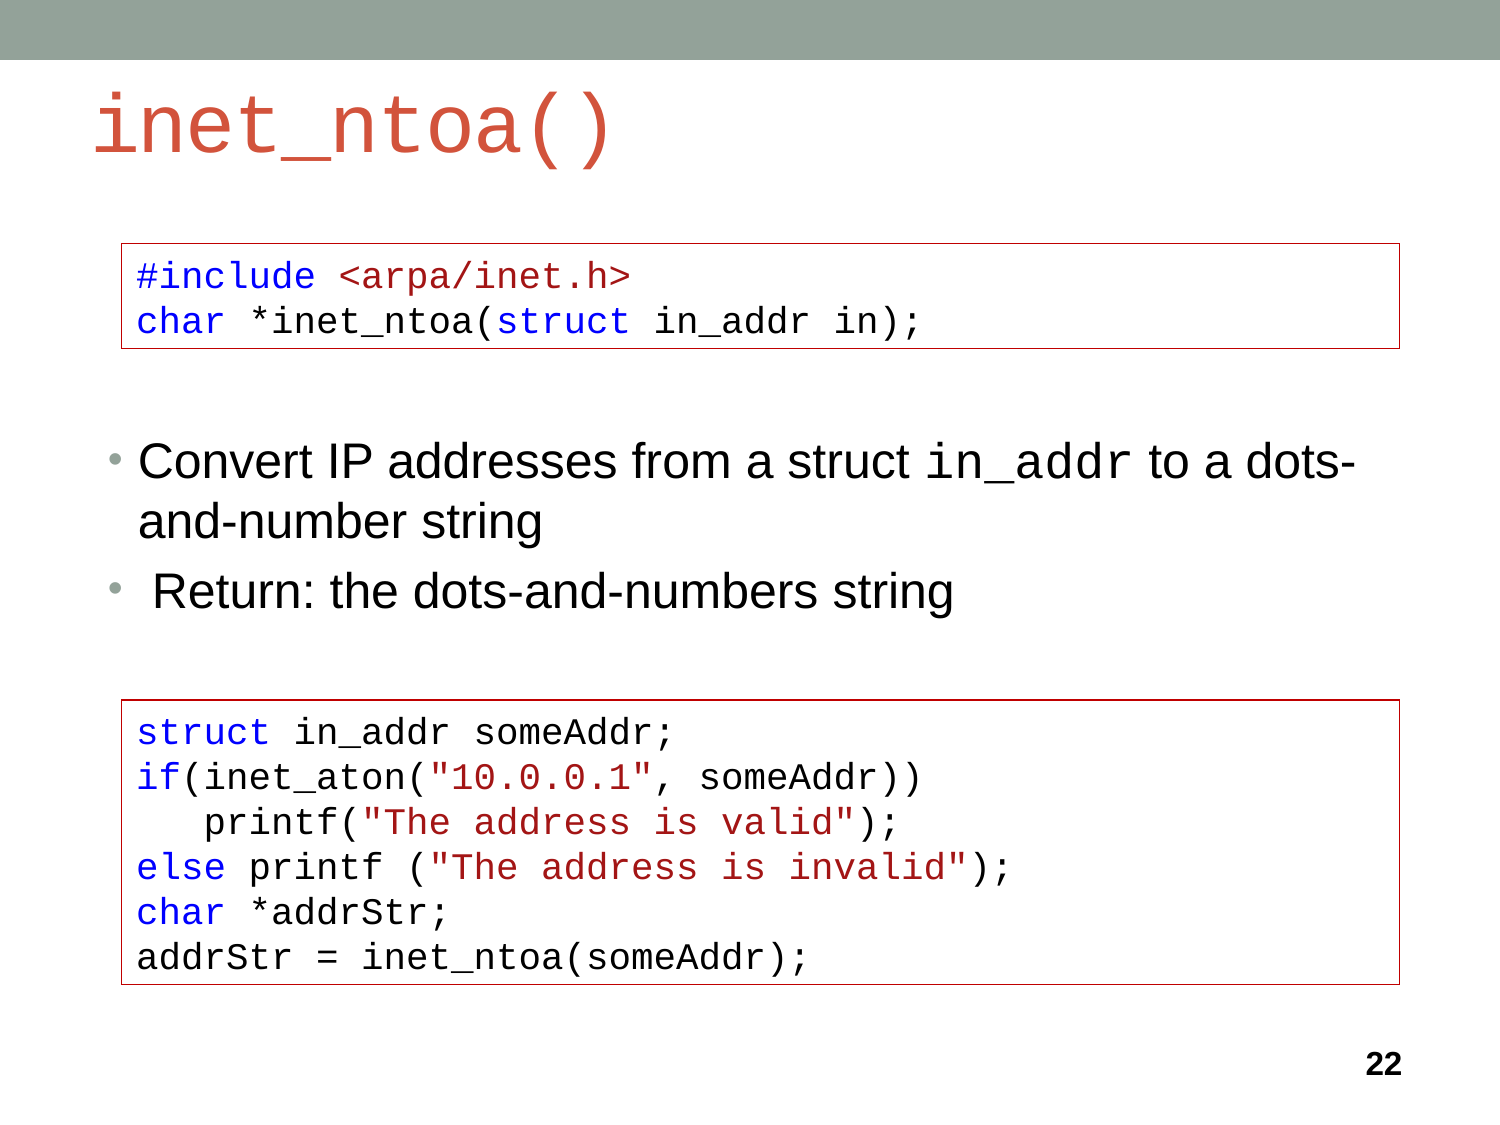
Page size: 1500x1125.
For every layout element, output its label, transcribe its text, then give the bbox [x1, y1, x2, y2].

text_box struct in_addr someAddr; if(inet_aton("10.0.0.1", someAddr)) printf("The address is valid"); else printf ("The address is invalid"); char *addrStr; addrStr = inet_ntoa(someAddr); [121, 699, 1400, 985]
slide_number 22 [1350, 1035, 1459, 1089]
title inet_ntoa() [75, 54, 1425, 185]
list Convert IP addresses from a struct in_addr to a dots-and-number string Return: the dots-and-numbers string [92, 420, 1406, 728]
text_box #include <arpa/inet.h> char *inet_ntoa(struct in_addr in); [121, 243, 1400, 349]
